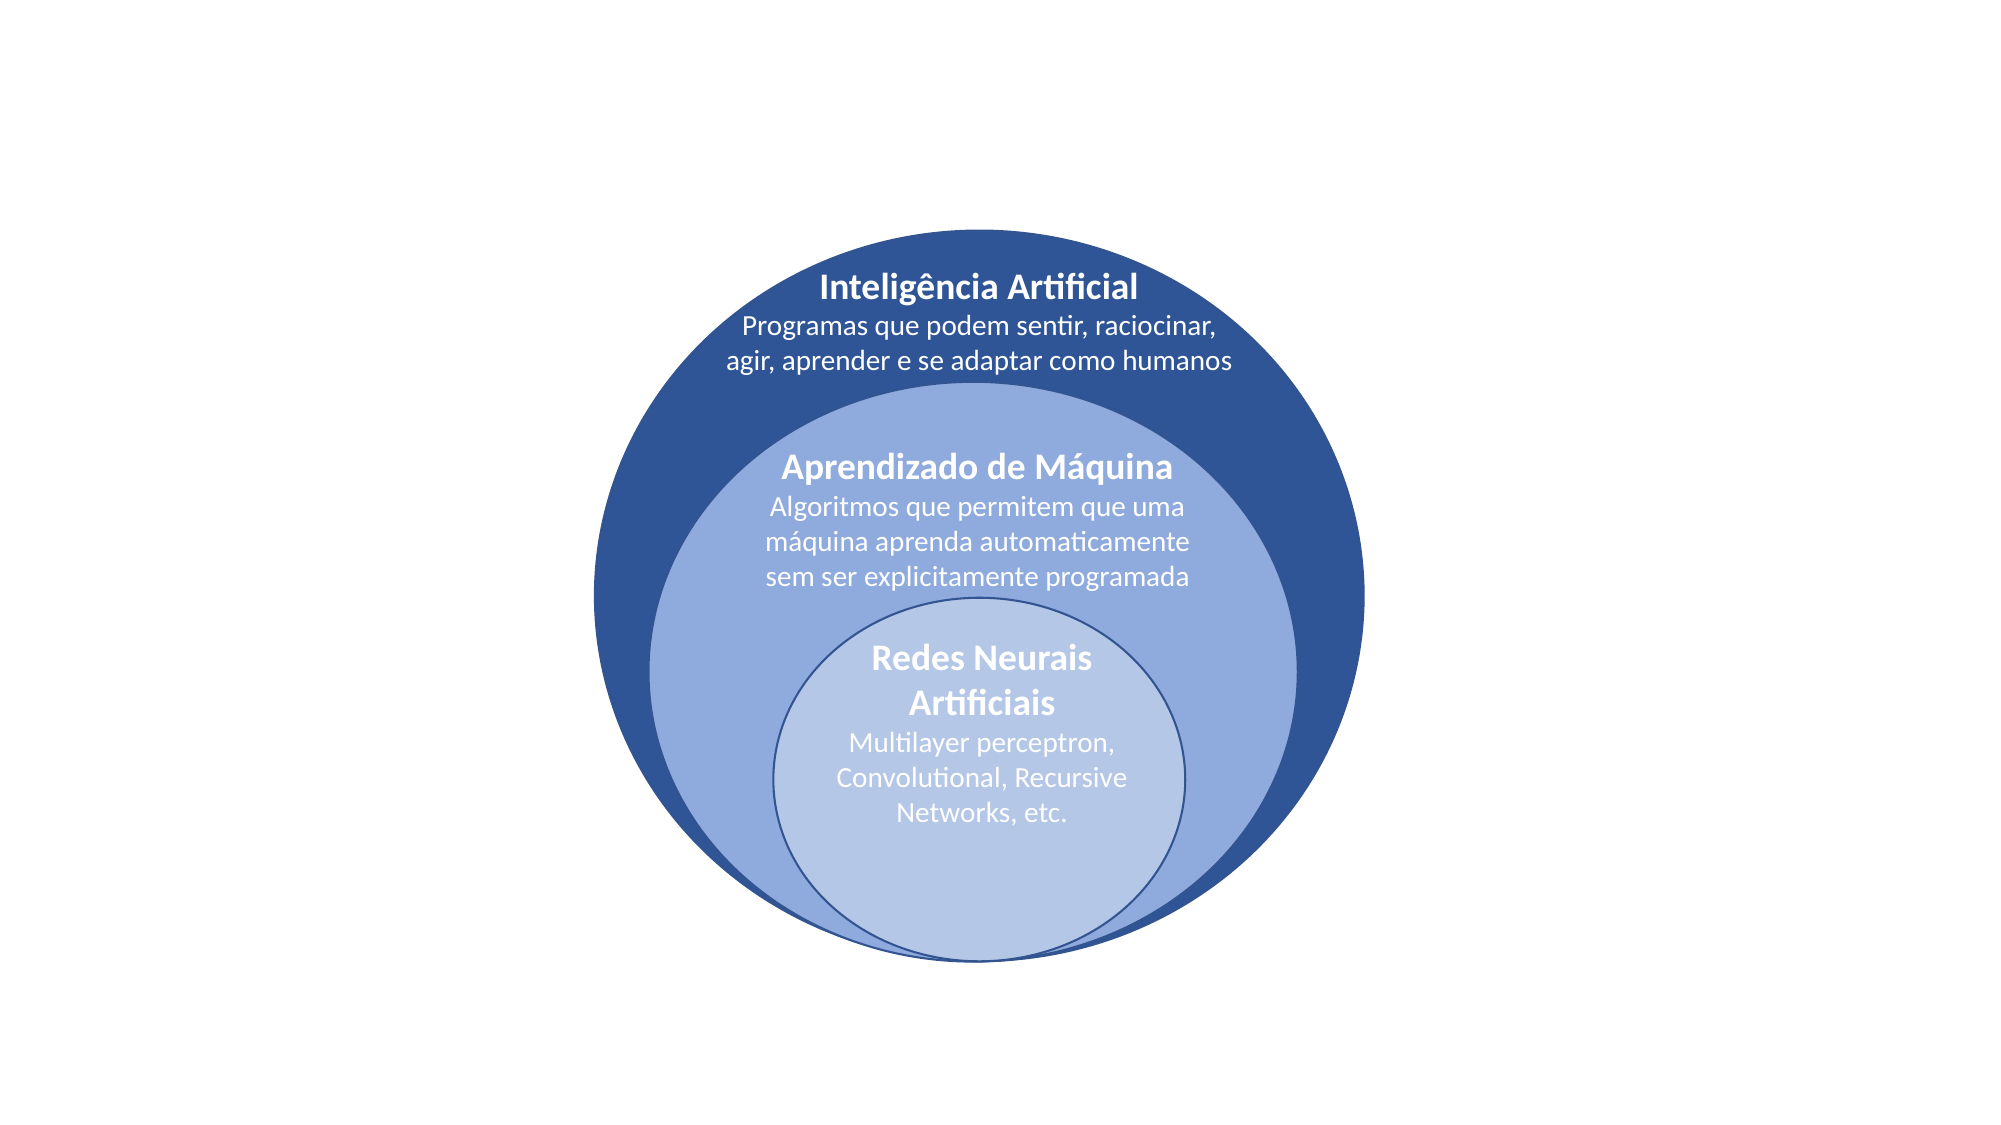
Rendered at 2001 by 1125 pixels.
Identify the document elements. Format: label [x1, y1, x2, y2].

text_box [594, 230, 1364, 962]
